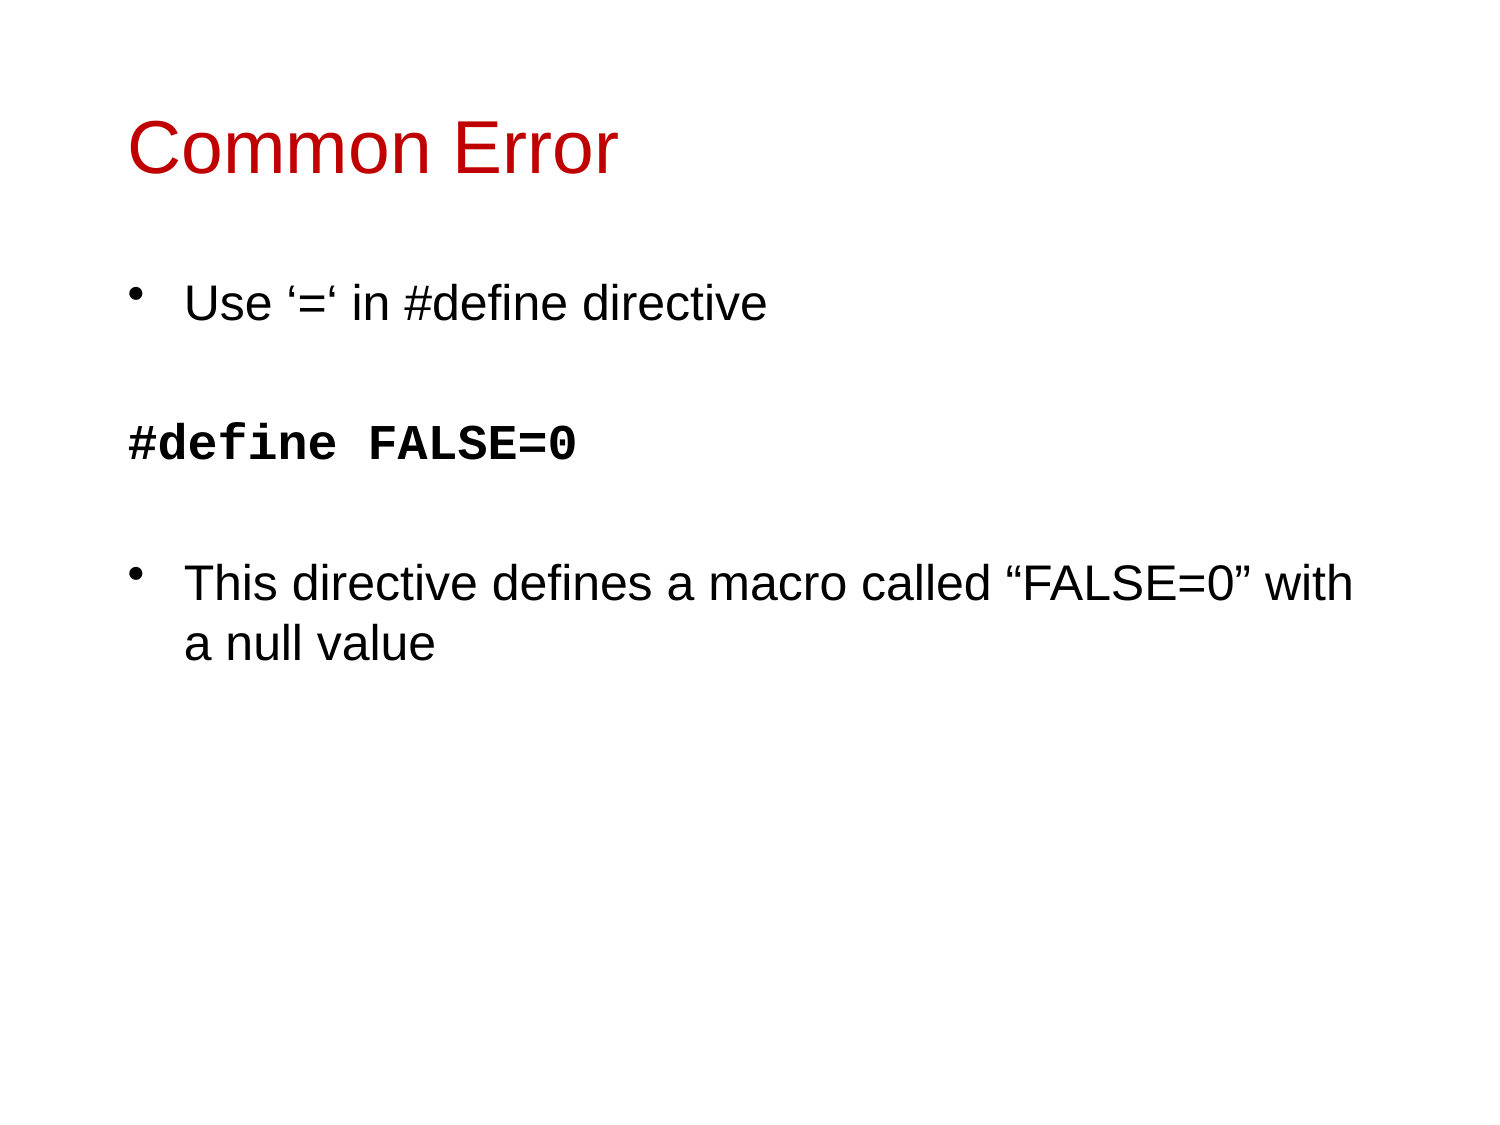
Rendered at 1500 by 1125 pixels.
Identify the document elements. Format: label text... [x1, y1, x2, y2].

text_box [728, 524, 772, 600]
list Use ‘=‘ in #define directive #define FALSE=0 This directive defines a macro called “FALSE=0” with a null value [112, 262, 1388, 1001]
title Common Error [112, 49, 1388, 238]
